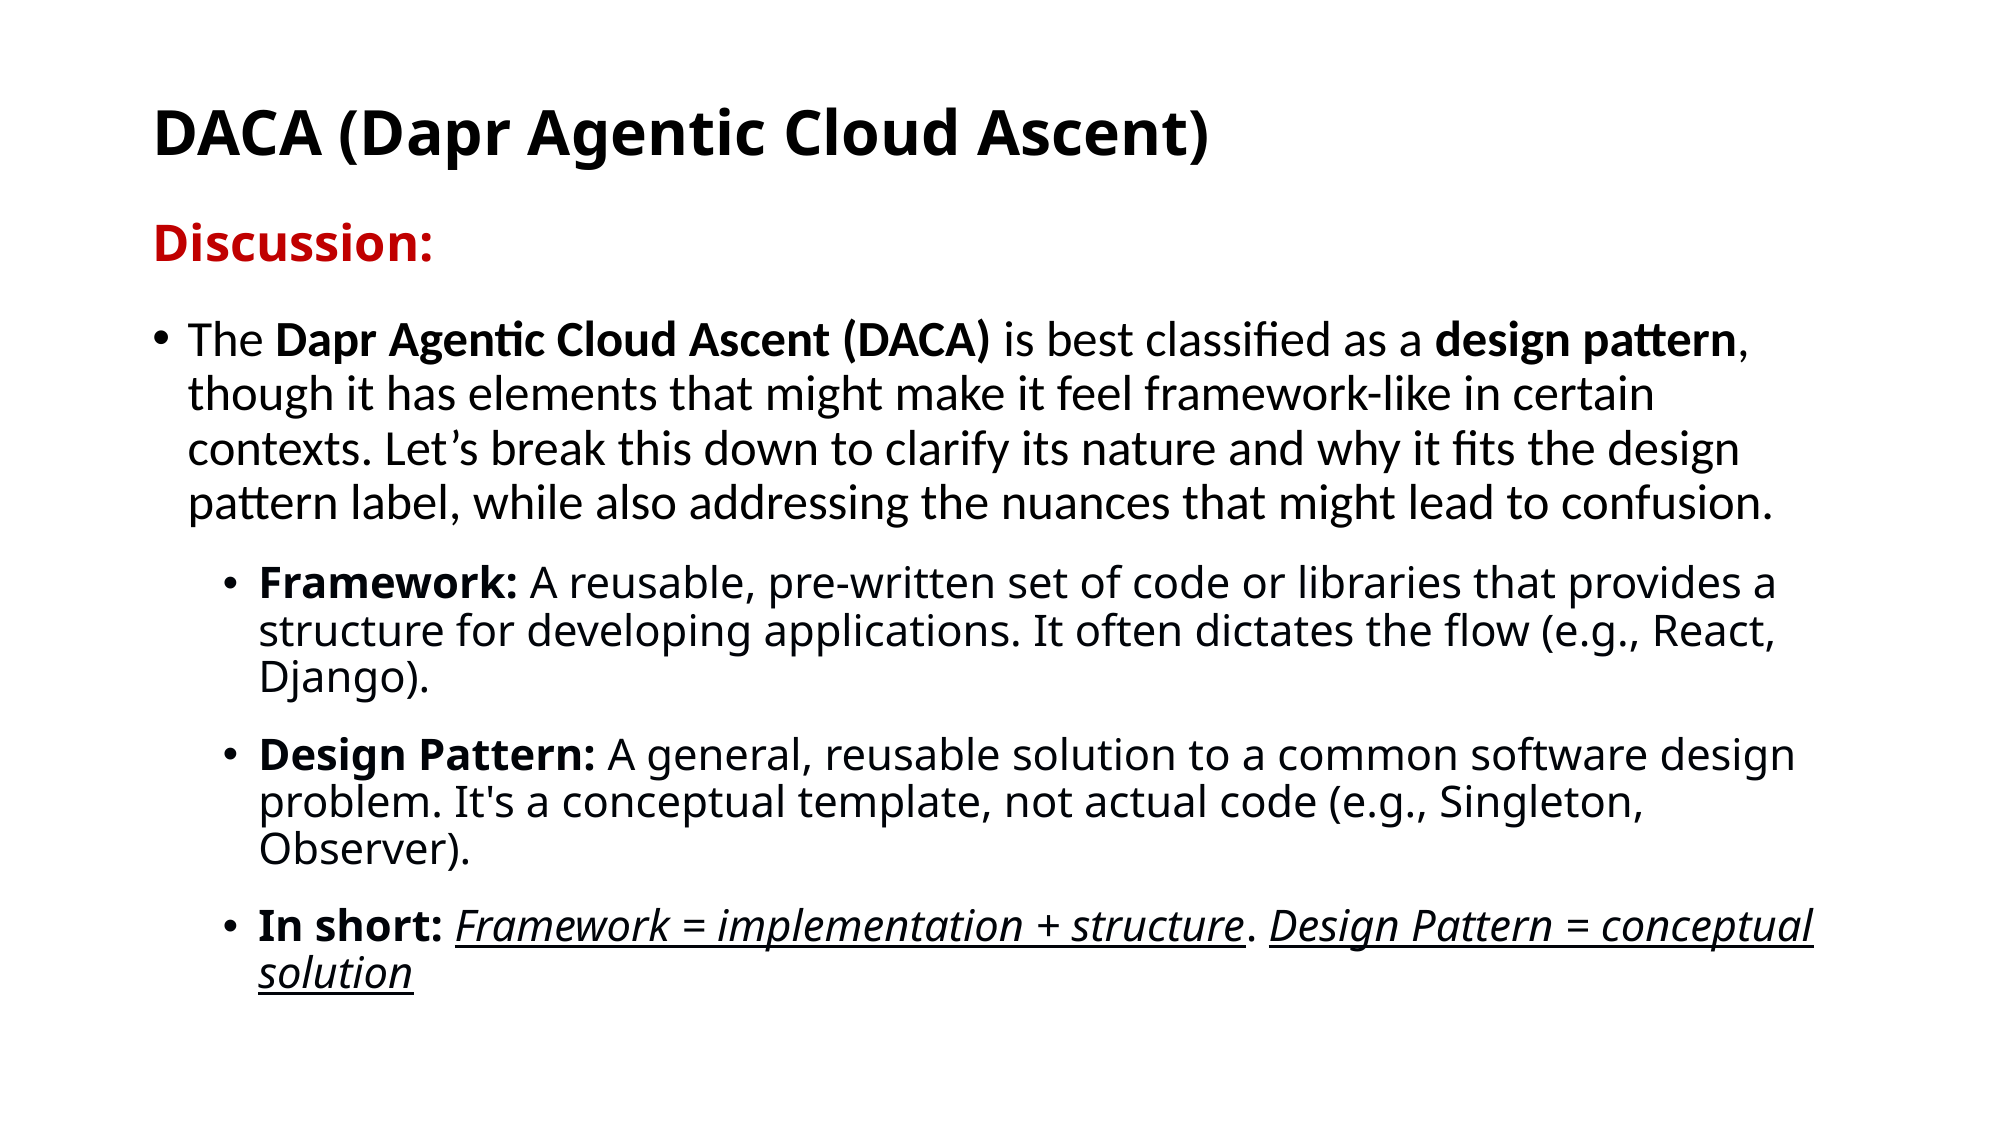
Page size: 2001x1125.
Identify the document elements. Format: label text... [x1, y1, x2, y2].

list Discussion: The Dapr Agentic Cloud Ascent (DACA) is best classified as a design pattern, though it has elements that might make it feel framework-like in certain contexts. Let’s break this down to clarify its nature and why it fits the design pattern label, while also addressing the nuances that might lead to confusion. Framework: A reusable, pre-written set of code or libraries that provides a structure for developing applications. It often dictates the flow (e.g., React, Django). Design Pattern: A general, reusable solution to a common software design problem. It's a conceptual template, not actual code (e.g., Singleton, Observer). In short: Framework = implementation + structure. Design Pattern = conceptual solution [137, 210, 1863, 1014]
title DACA (Dapr Agentic Cloud Ascent) [137, 59, 1863, 210]
